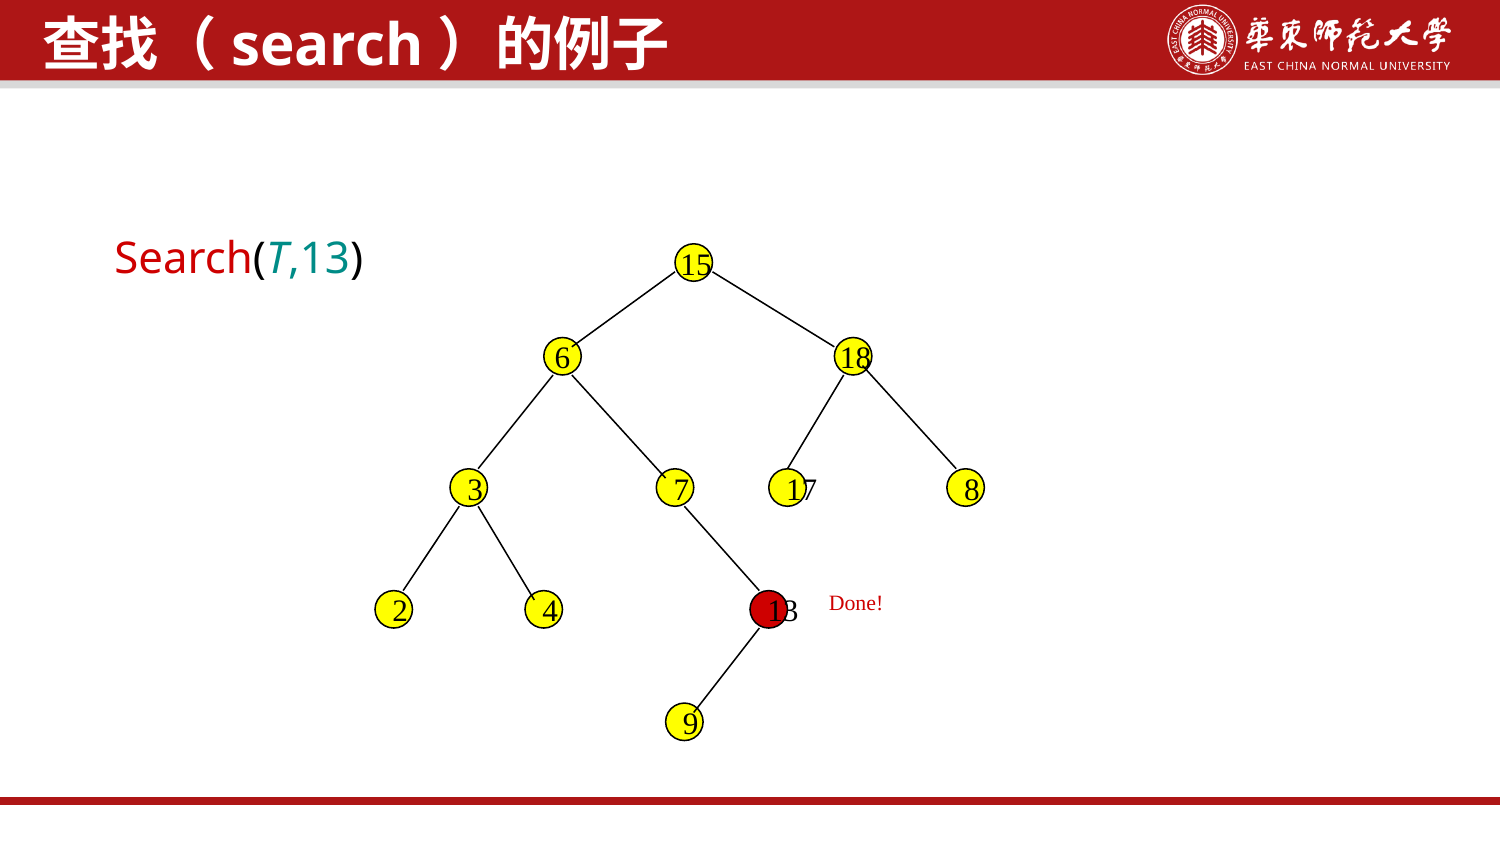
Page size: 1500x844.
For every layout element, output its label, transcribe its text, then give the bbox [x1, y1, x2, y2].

text_box 3 [450, 468, 488, 507]
text_box 6 [543, 337, 582, 376]
text_box Done! [813, 581, 899, 623]
text_box 17 [768, 468, 807, 507]
text_box 13 [750, 590, 788, 629]
list Search(T,13) [103, 224, 1397, 760]
slide_number [1059, 782, 1397, 827]
text_box 2 [375, 590, 413, 629]
text_box 8 [946, 468, 985, 507]
text_box 9 [665, 703, 704, 741]
text_box 7 [656, 468, 694, 507]
picture [1113, 0, 1500, 165]
text_box 15 [675, 243, 713, 282]
text_box 查找（search）的例子 [31, 9, 1178, 98]
text_box 18 [834, 337, 872, 376]
text_box 4 [525, 590, 563, 629]
